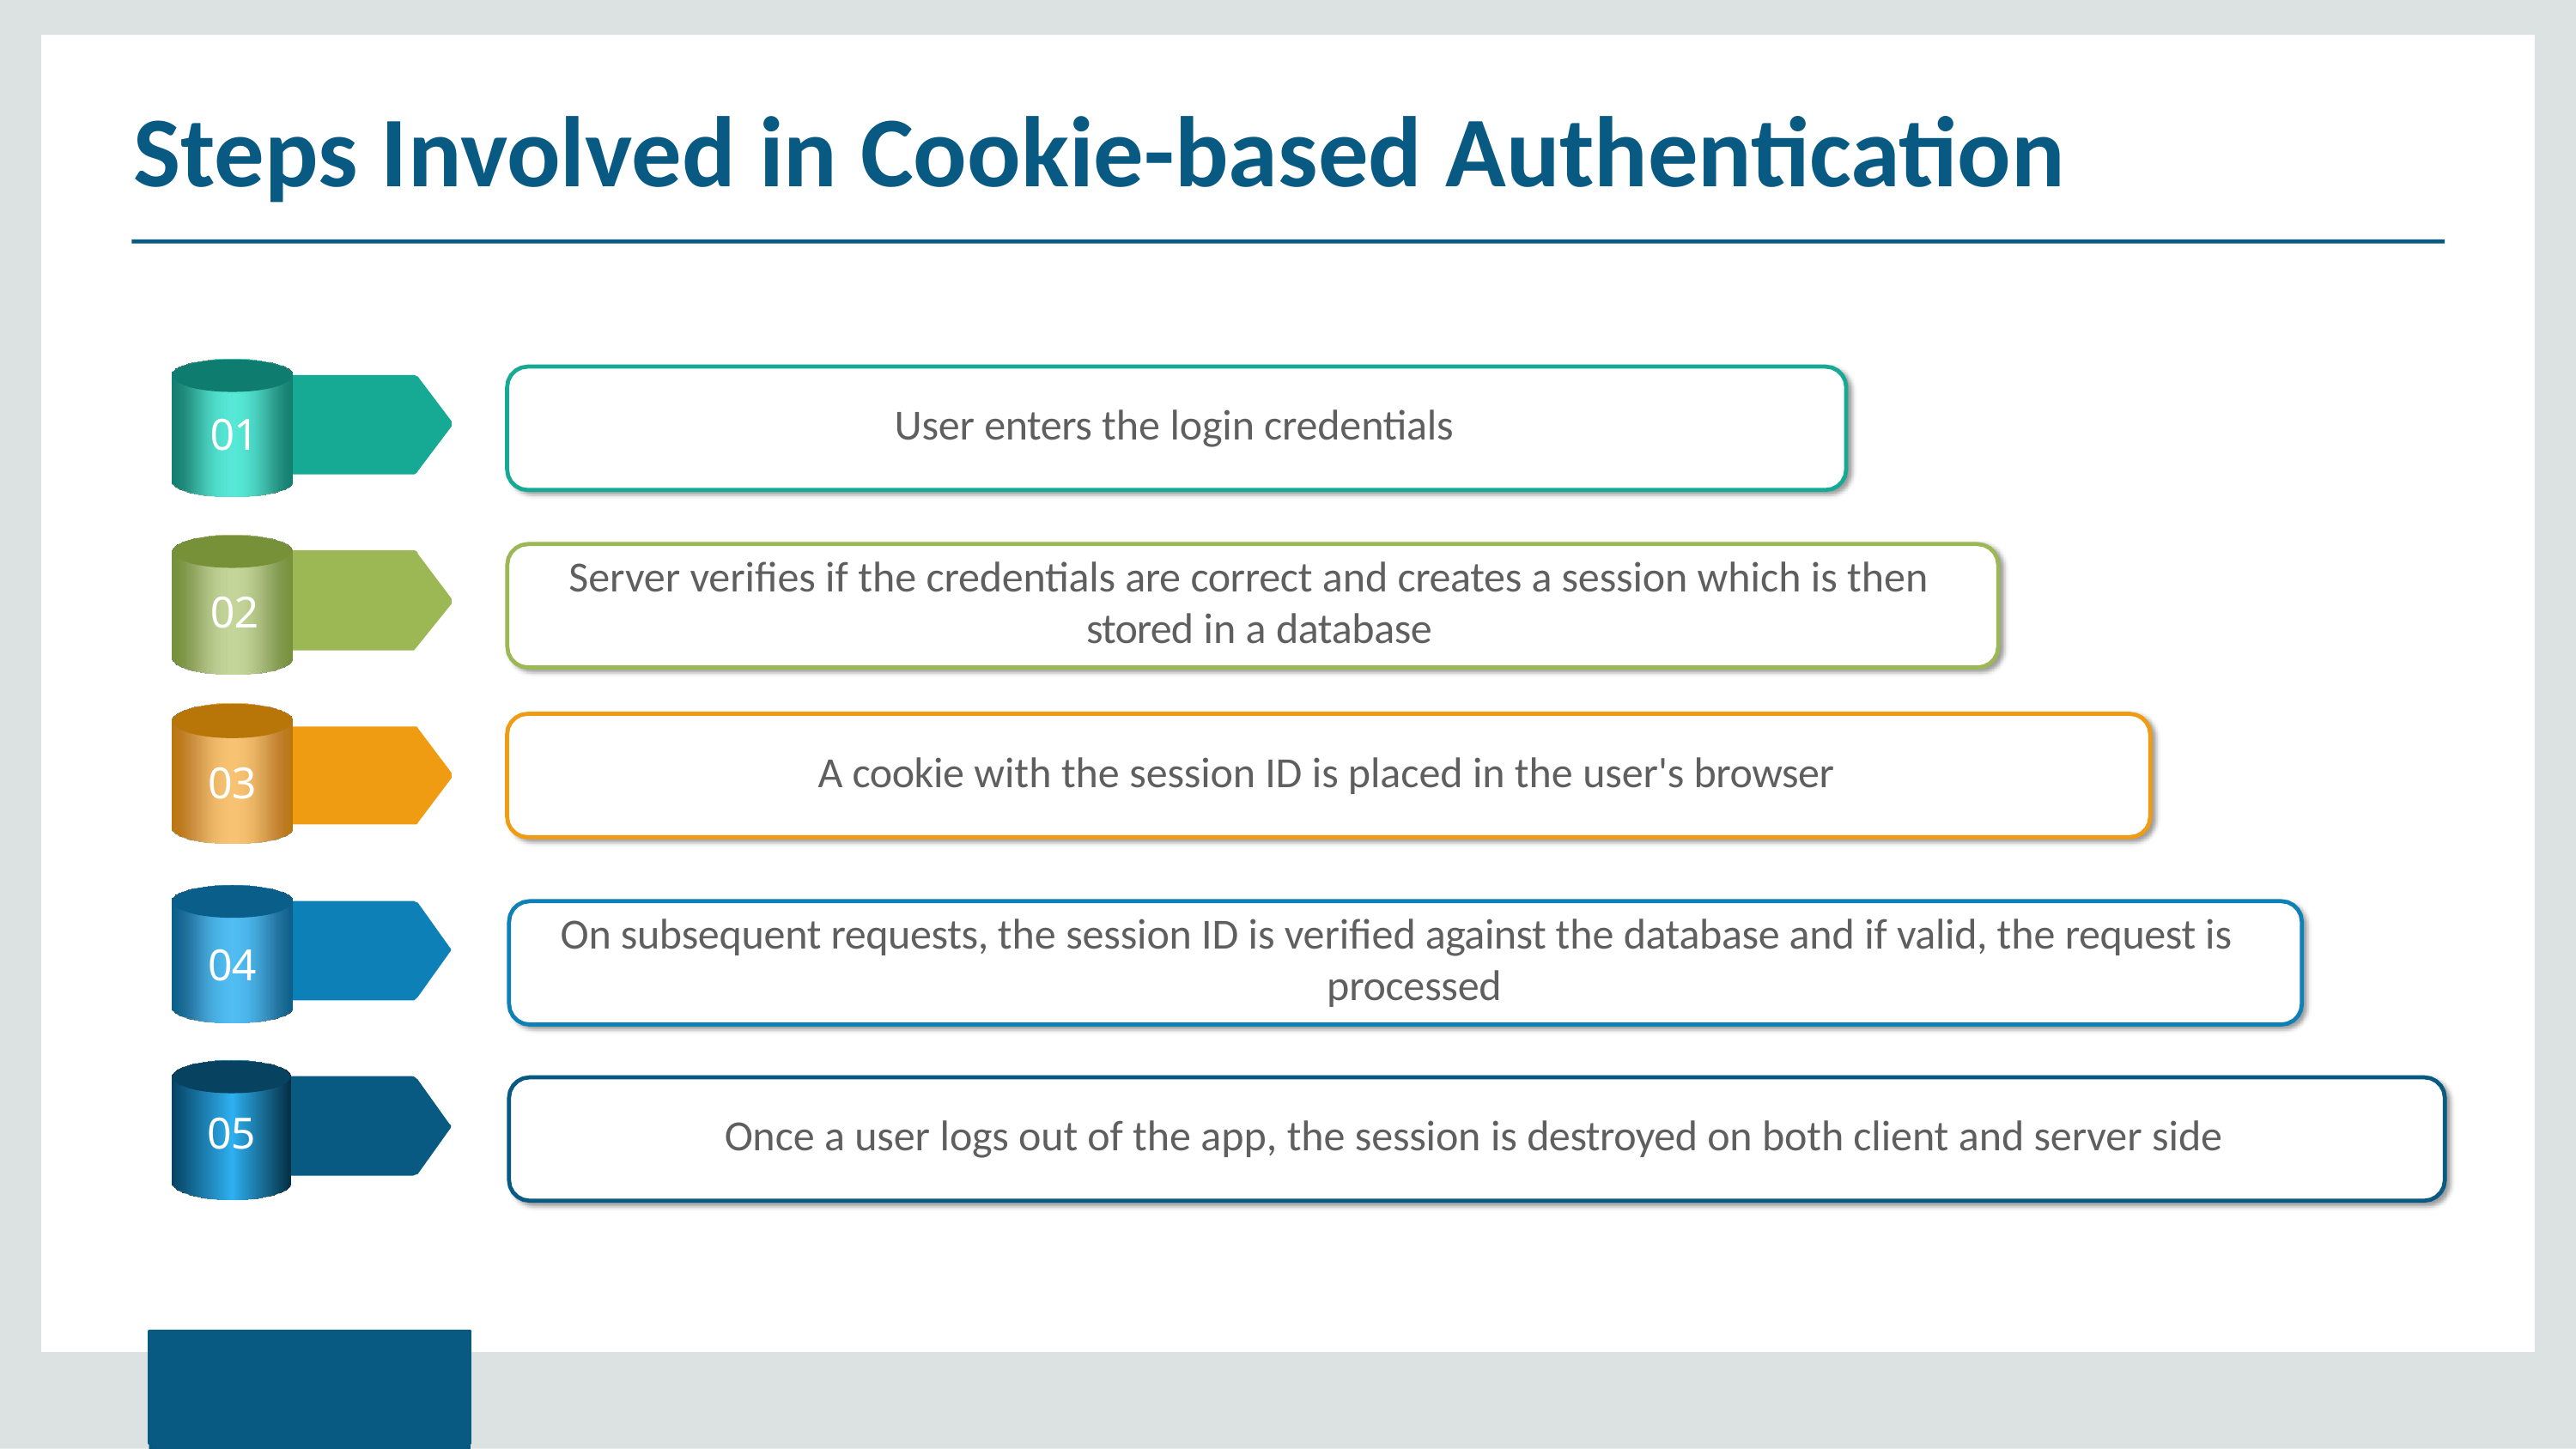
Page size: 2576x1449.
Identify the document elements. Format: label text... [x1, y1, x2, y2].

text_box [505, 898, 2314, 1037]
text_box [503, 541, 2010, 679]
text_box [503, 711, 2162, 849]
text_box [172, 885, 452, 1023]
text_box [172, 359, 453, 498]
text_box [172, 703, 453, 844]
title Steps Involved in Cookie-based Authentication [131, 84, 2071, 329]
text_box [172, 535, 453, 676]
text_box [147, 1329, 472, 1446]
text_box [503, 363, 1858, 502]
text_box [505, 1075, 2457, 1213]
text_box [172, 1060, 452, 1201]
